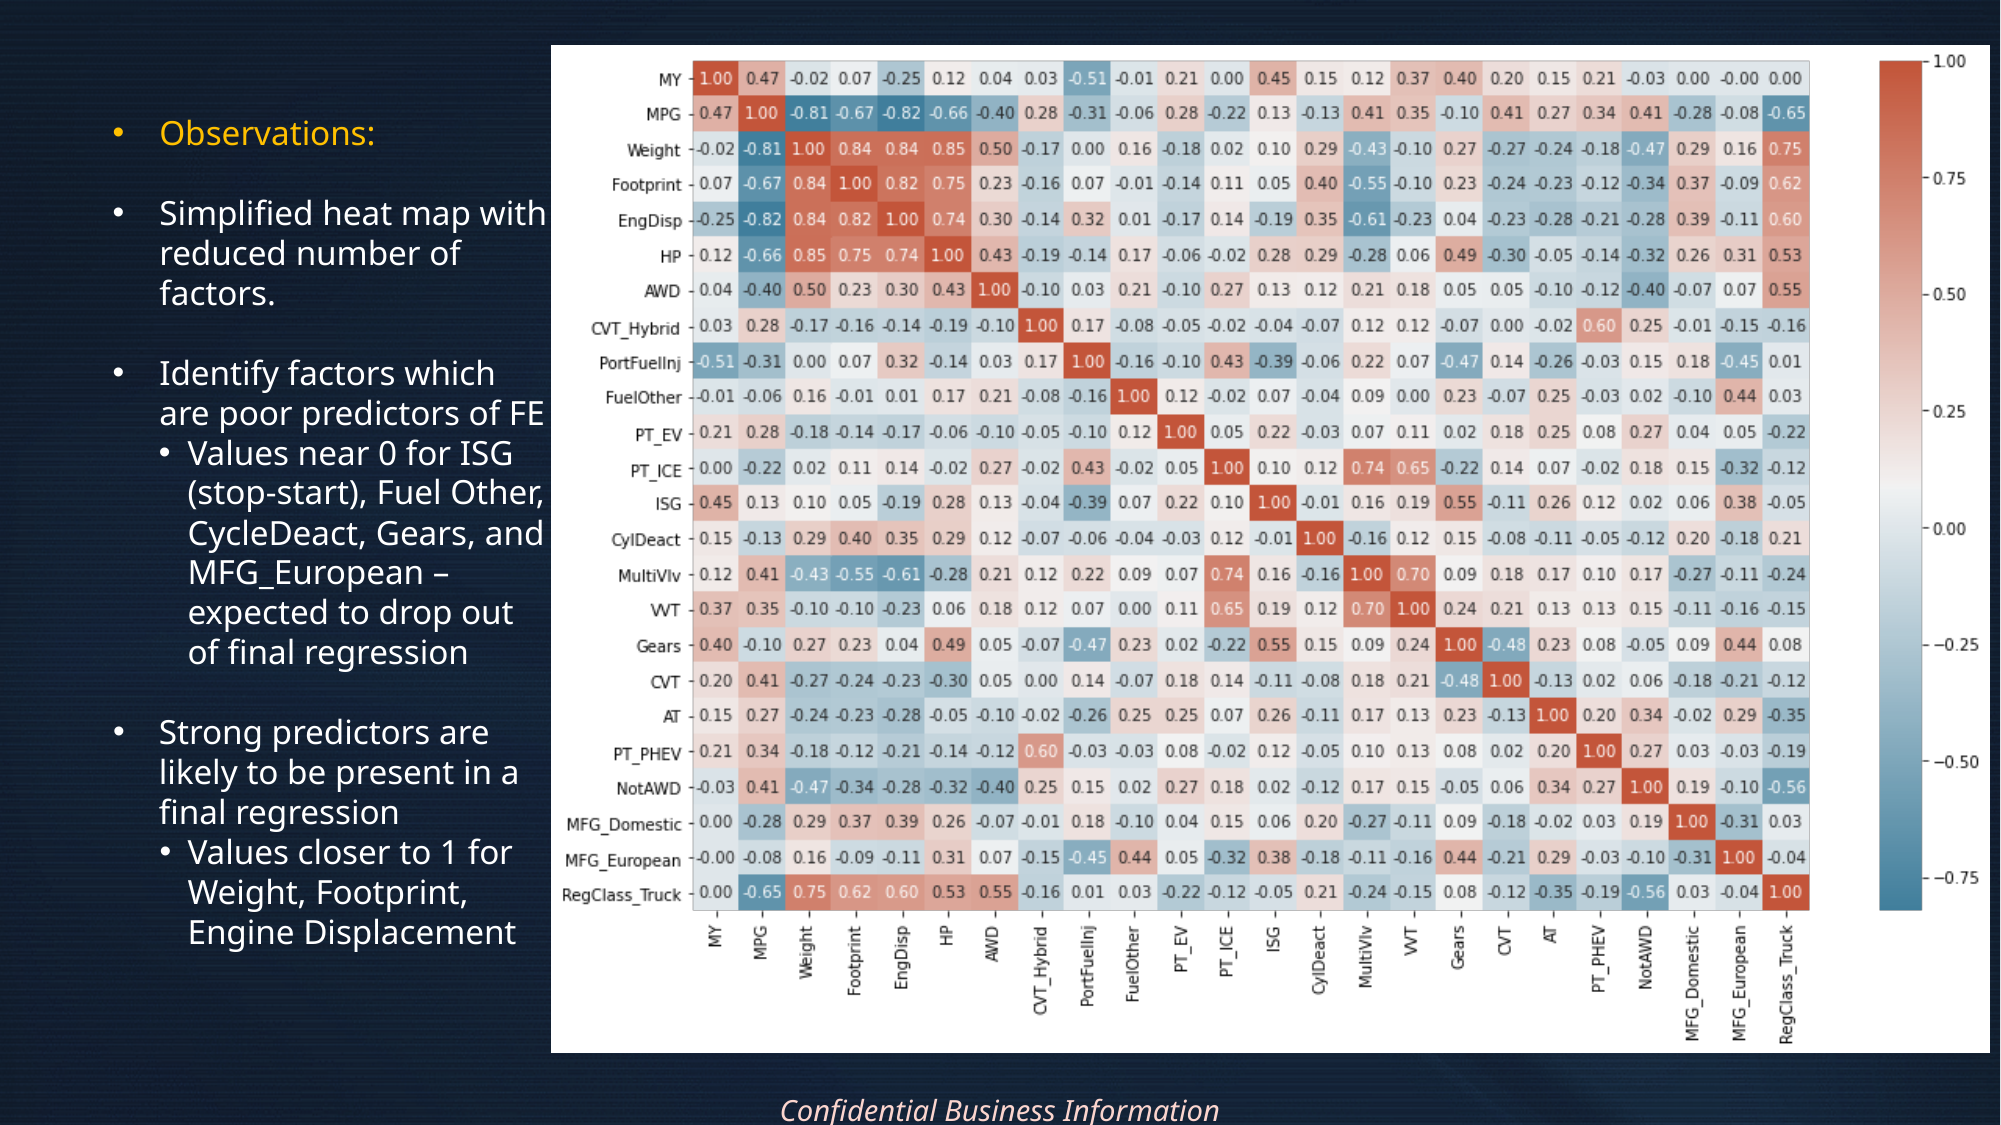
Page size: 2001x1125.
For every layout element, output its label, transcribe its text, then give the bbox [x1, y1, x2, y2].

text_box Heat Map [12, 12, 1713, 78]
text_box Observations: Simplified heat map with reduced number of factors. Identify factors which are poor predictors of FE Values near 0 for ISG (stop-start), Fuel Other, CycleDeact, Gears, and MFG_European – expected to drop out of final regression Strong predictors are likely to be present in a final regression Values closer to 1 for Weight, Footprint, Engine Displacement [112, 112, 545, 991]
picture [0, 0, 2001, 1125]
text_box Confidential Business Information [699, 1092, 1300, 1125]
